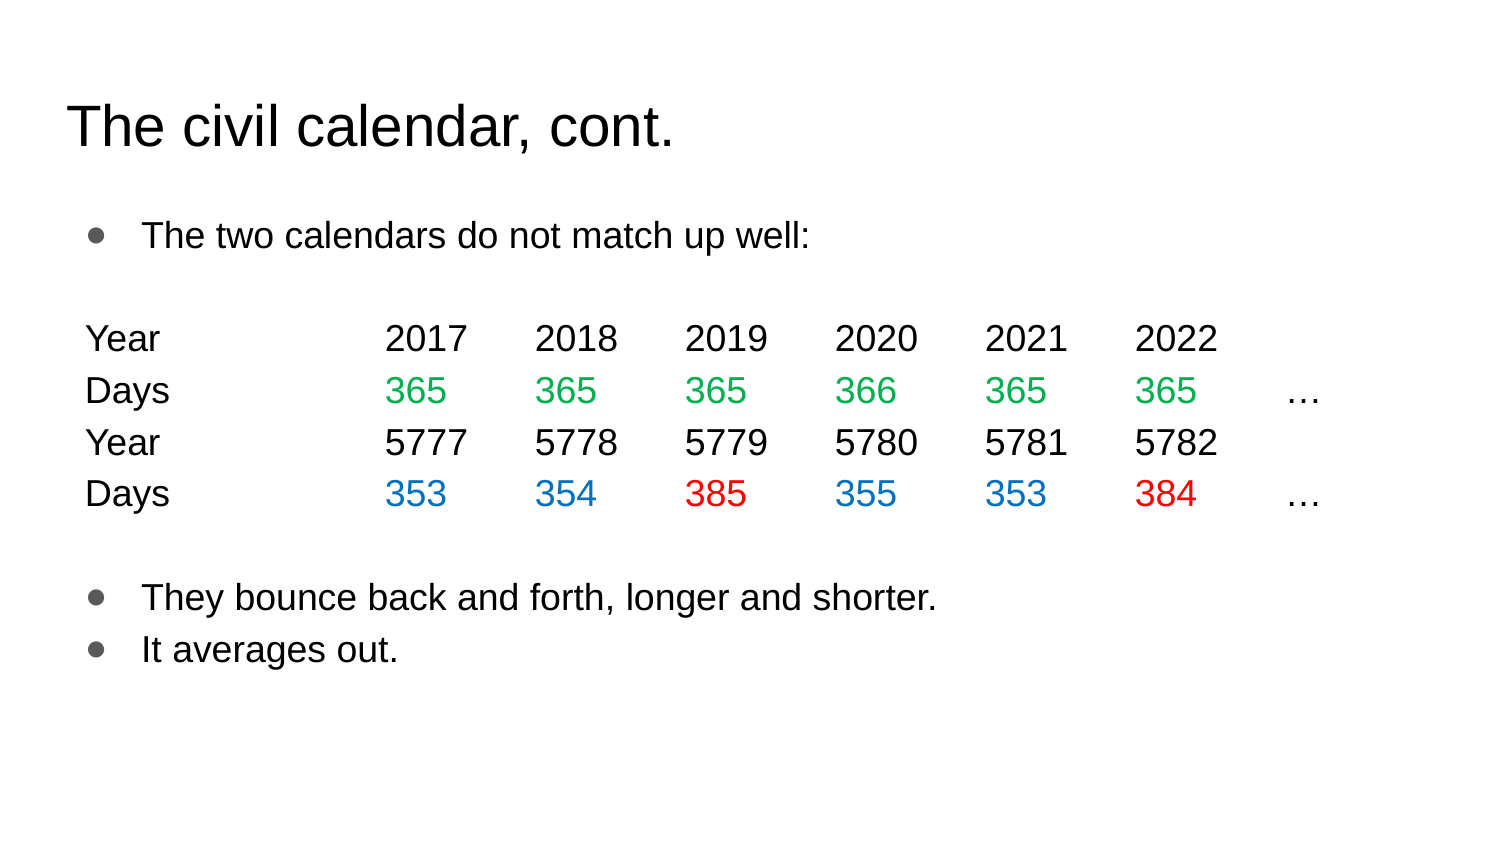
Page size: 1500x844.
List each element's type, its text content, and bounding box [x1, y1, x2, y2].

title The civil calendar, cont. [51, 72, 1449, 167]
list The two calendars do not match up well: Year 2017 2018 2019 2020 2021 2022 Days 365 365 365 366 365 365 … Year 5777 5778 5779 5780 5781 5782 Days 353 354 385 355 353 384 … They bounce back and forth, longer and shorter. It averages out. [51, 189, 1449, 750]
